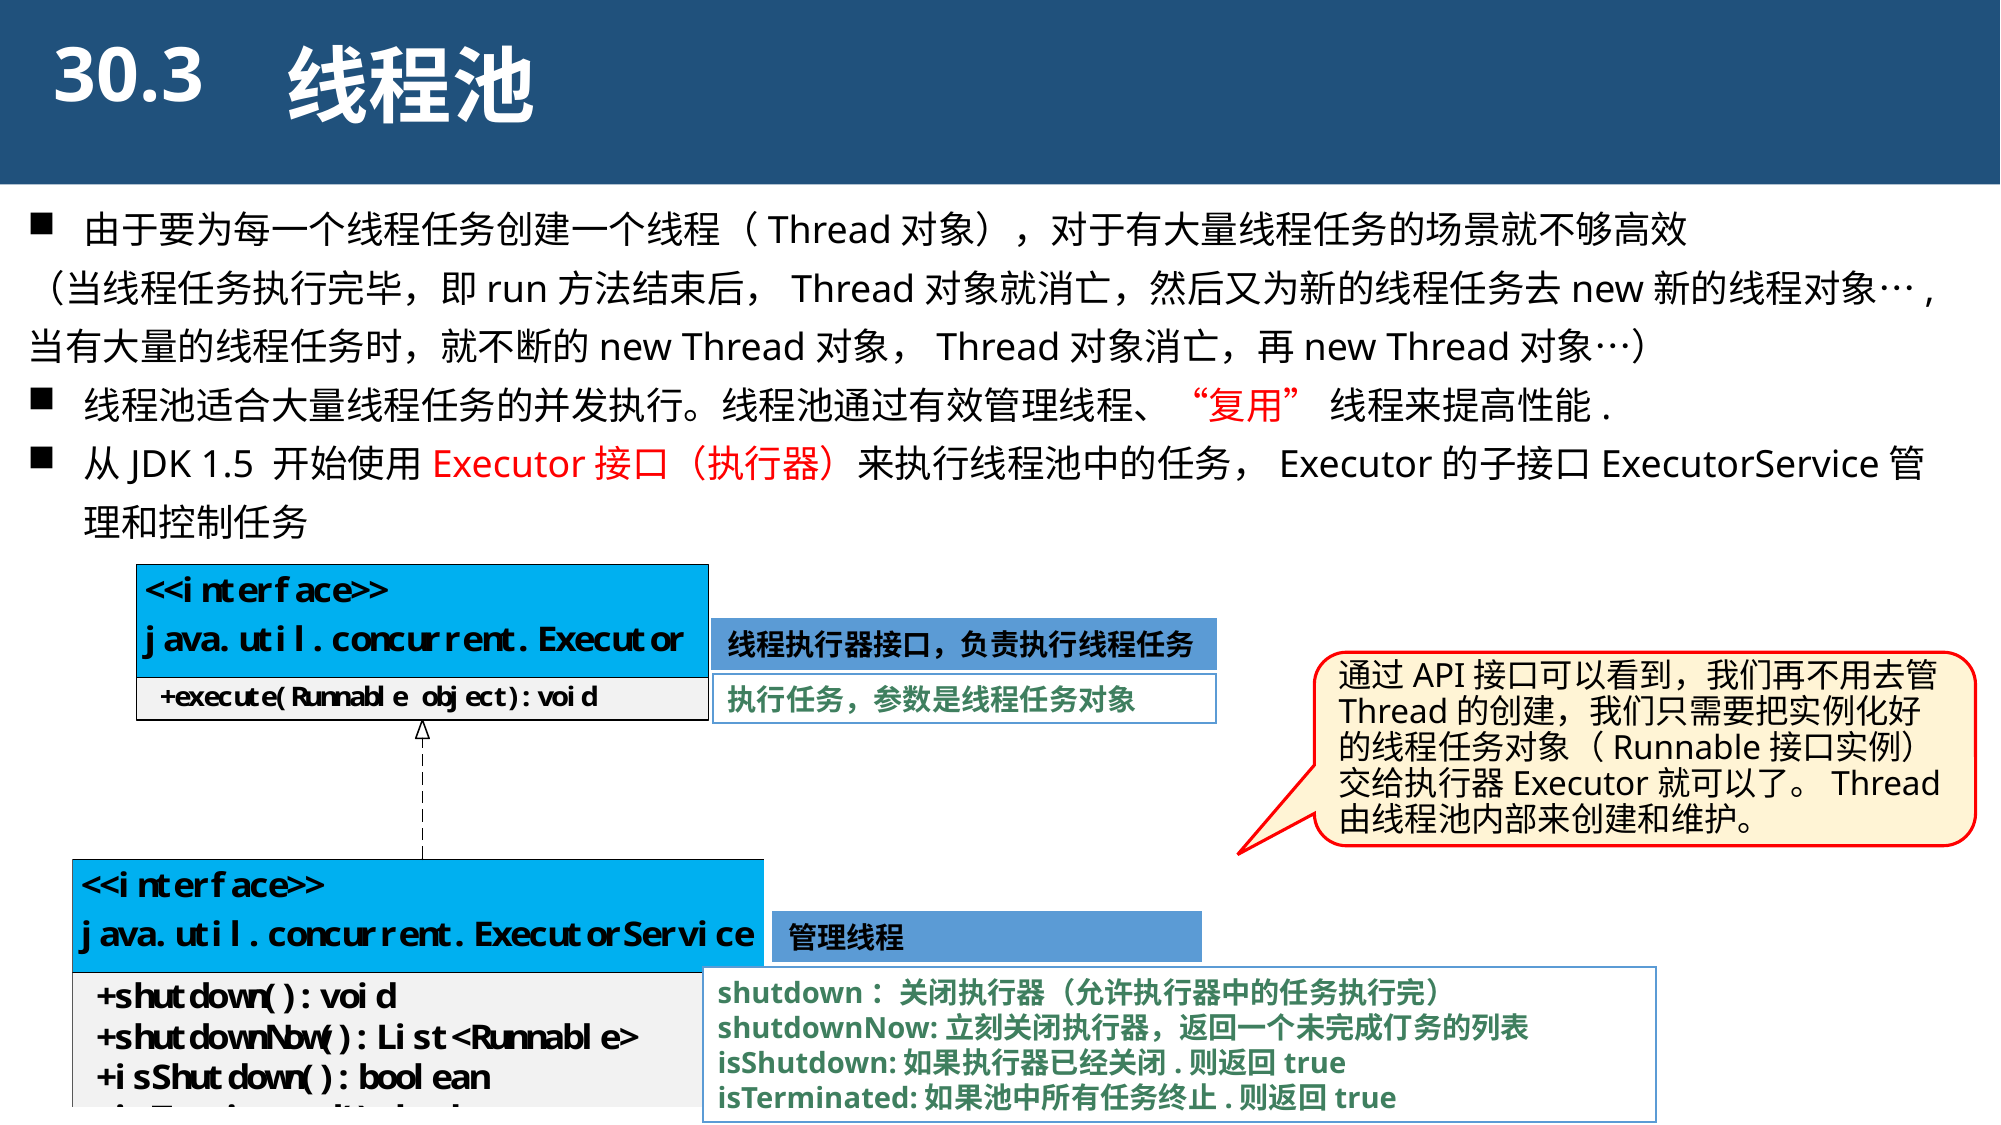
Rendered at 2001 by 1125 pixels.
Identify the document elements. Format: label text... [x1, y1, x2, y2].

text_box 通过API接口可以看到，我们再不用去管Thread的创建，我们只需要把实例化好的线程任务对象（Runnable接口实例）交给执行器Executor就可以了。Thread由线程池内部来创建和维护。 [1236, 651, 1977, 856]
text_box 执行任务，参数是线程任务对象 [764, 673, 1217, 724]
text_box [72, 561, 764, 1107]
list 线程池 [270, 36, 1730, 119]
text_box shutdown：关闭执行器（允许执行器中的任务执行完） shutdownNow:立刻关闭执行器，返回一个未完成仃务的列表 isShutdown:如果执行器已经关闭.则返回true isTerminated:如果池中所有任务终止.则返回true [702, 966, 1657, 1123]
list 30.3 [38, 28, 244, 166]
text_box 管理线程 [772, 911, 1202, 962]
text_box 线程执行器接口，负责执行线程任务 [764, 618, 1217, 670]
text_box 由于要为每一个线程任务创建一个线程（Thread对象），对于有大量线程任务的场景就不够高效 （当线程任务执行完毕，即run方法结束后，Thread对象就消亡，然后又为新的线程任务去new新的线程对象…, 当有大量的线程任务时，就不断的new Thread对象，Thread对象消亡，再new Thread对象…） 线程池适合大量线程任务的并发执行。线程池通过有效管理线程、“复用” 线程来提高性能. 从JDK 1.5 开始使用Executor接口（执行器）来执行线程池中的任务，Executor的子接口ExecutorService管理和控制任务 [12, 185, 1963, 551]
